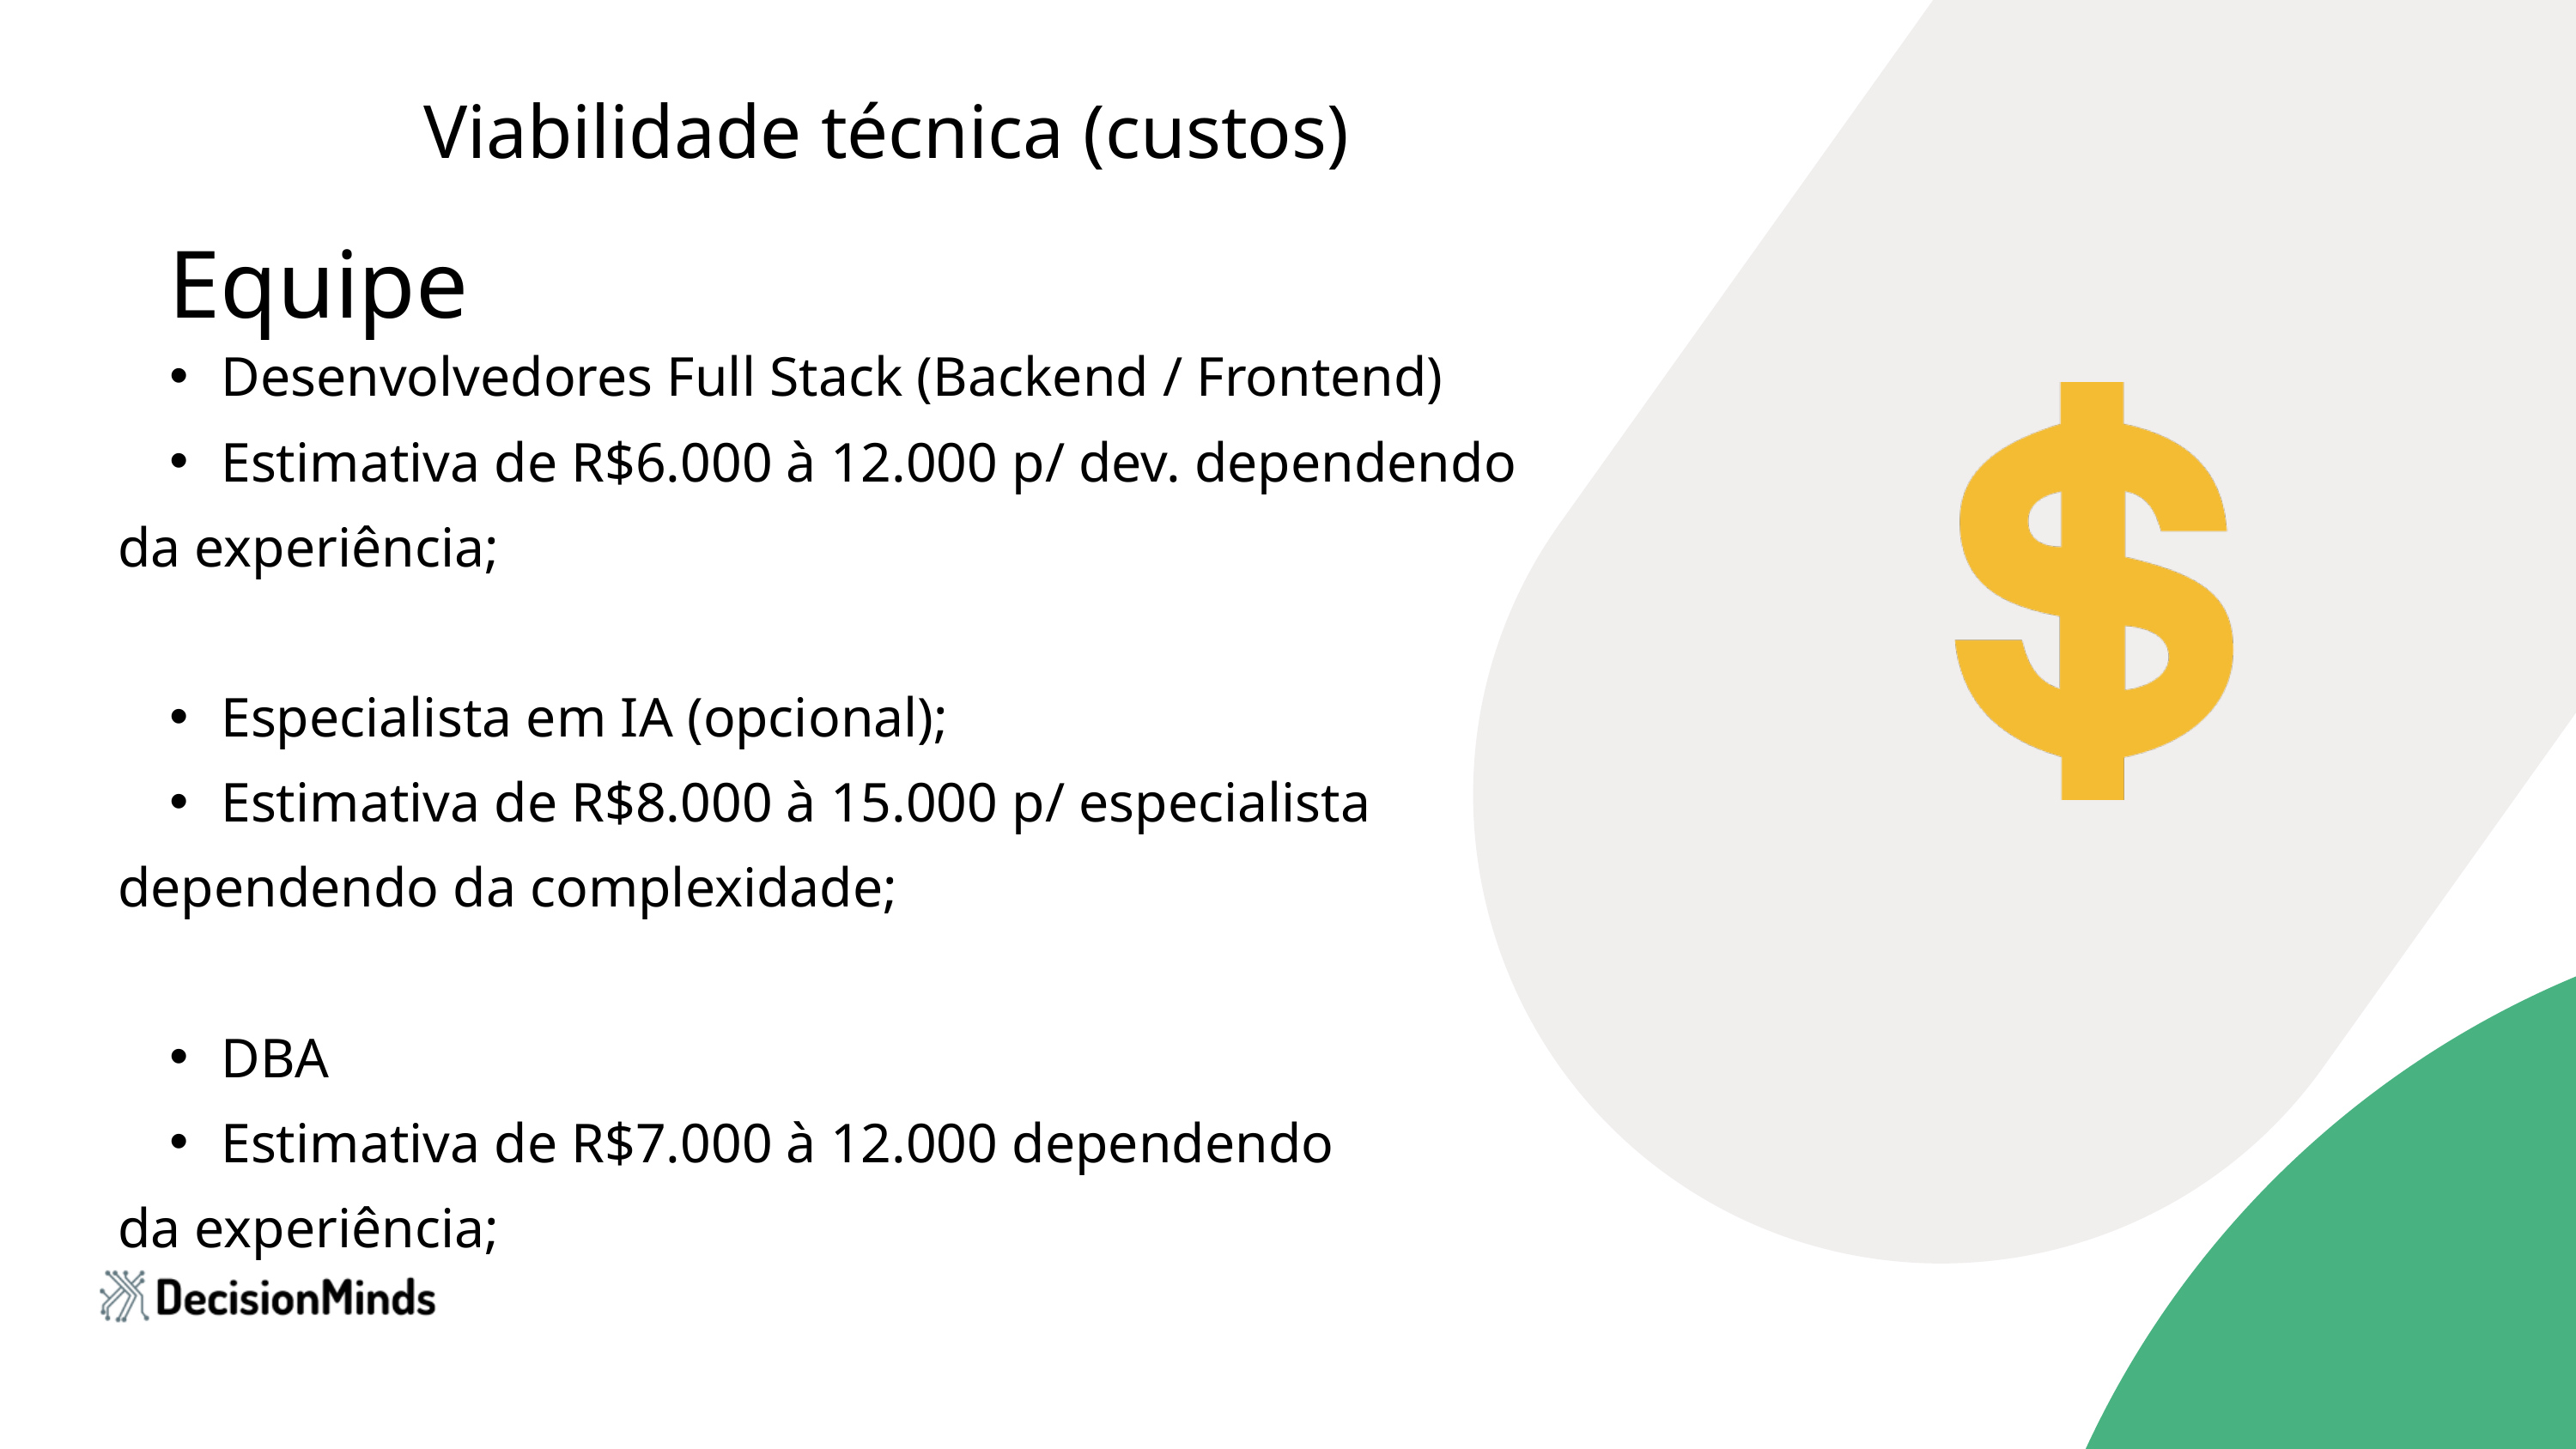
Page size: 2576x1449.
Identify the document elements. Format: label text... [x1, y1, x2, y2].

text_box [1999, 904, 2576, 1449]
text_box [1311, 14, 2576, 952]
text_box Viabilidade técnica (custos) [118, 70, 1306, 173]
text_box Equipe [102, 206, 535, 337]
text_box Desenvolvedores Full Stack (Backend / Frontend) Estimativa de R$6.000 à 12.000 p/ dev. dependendo da experiência; Especialista em IA (opcional); Estimativa de R$8.000 à 15.000 p/ especialista dependendo da complexidade; DBA Estimativa de R$7.000 à 12.000 dependendo da experiência; [118, 322, 1686, 1429]
text_box [69, 1233, 118, 1374]
